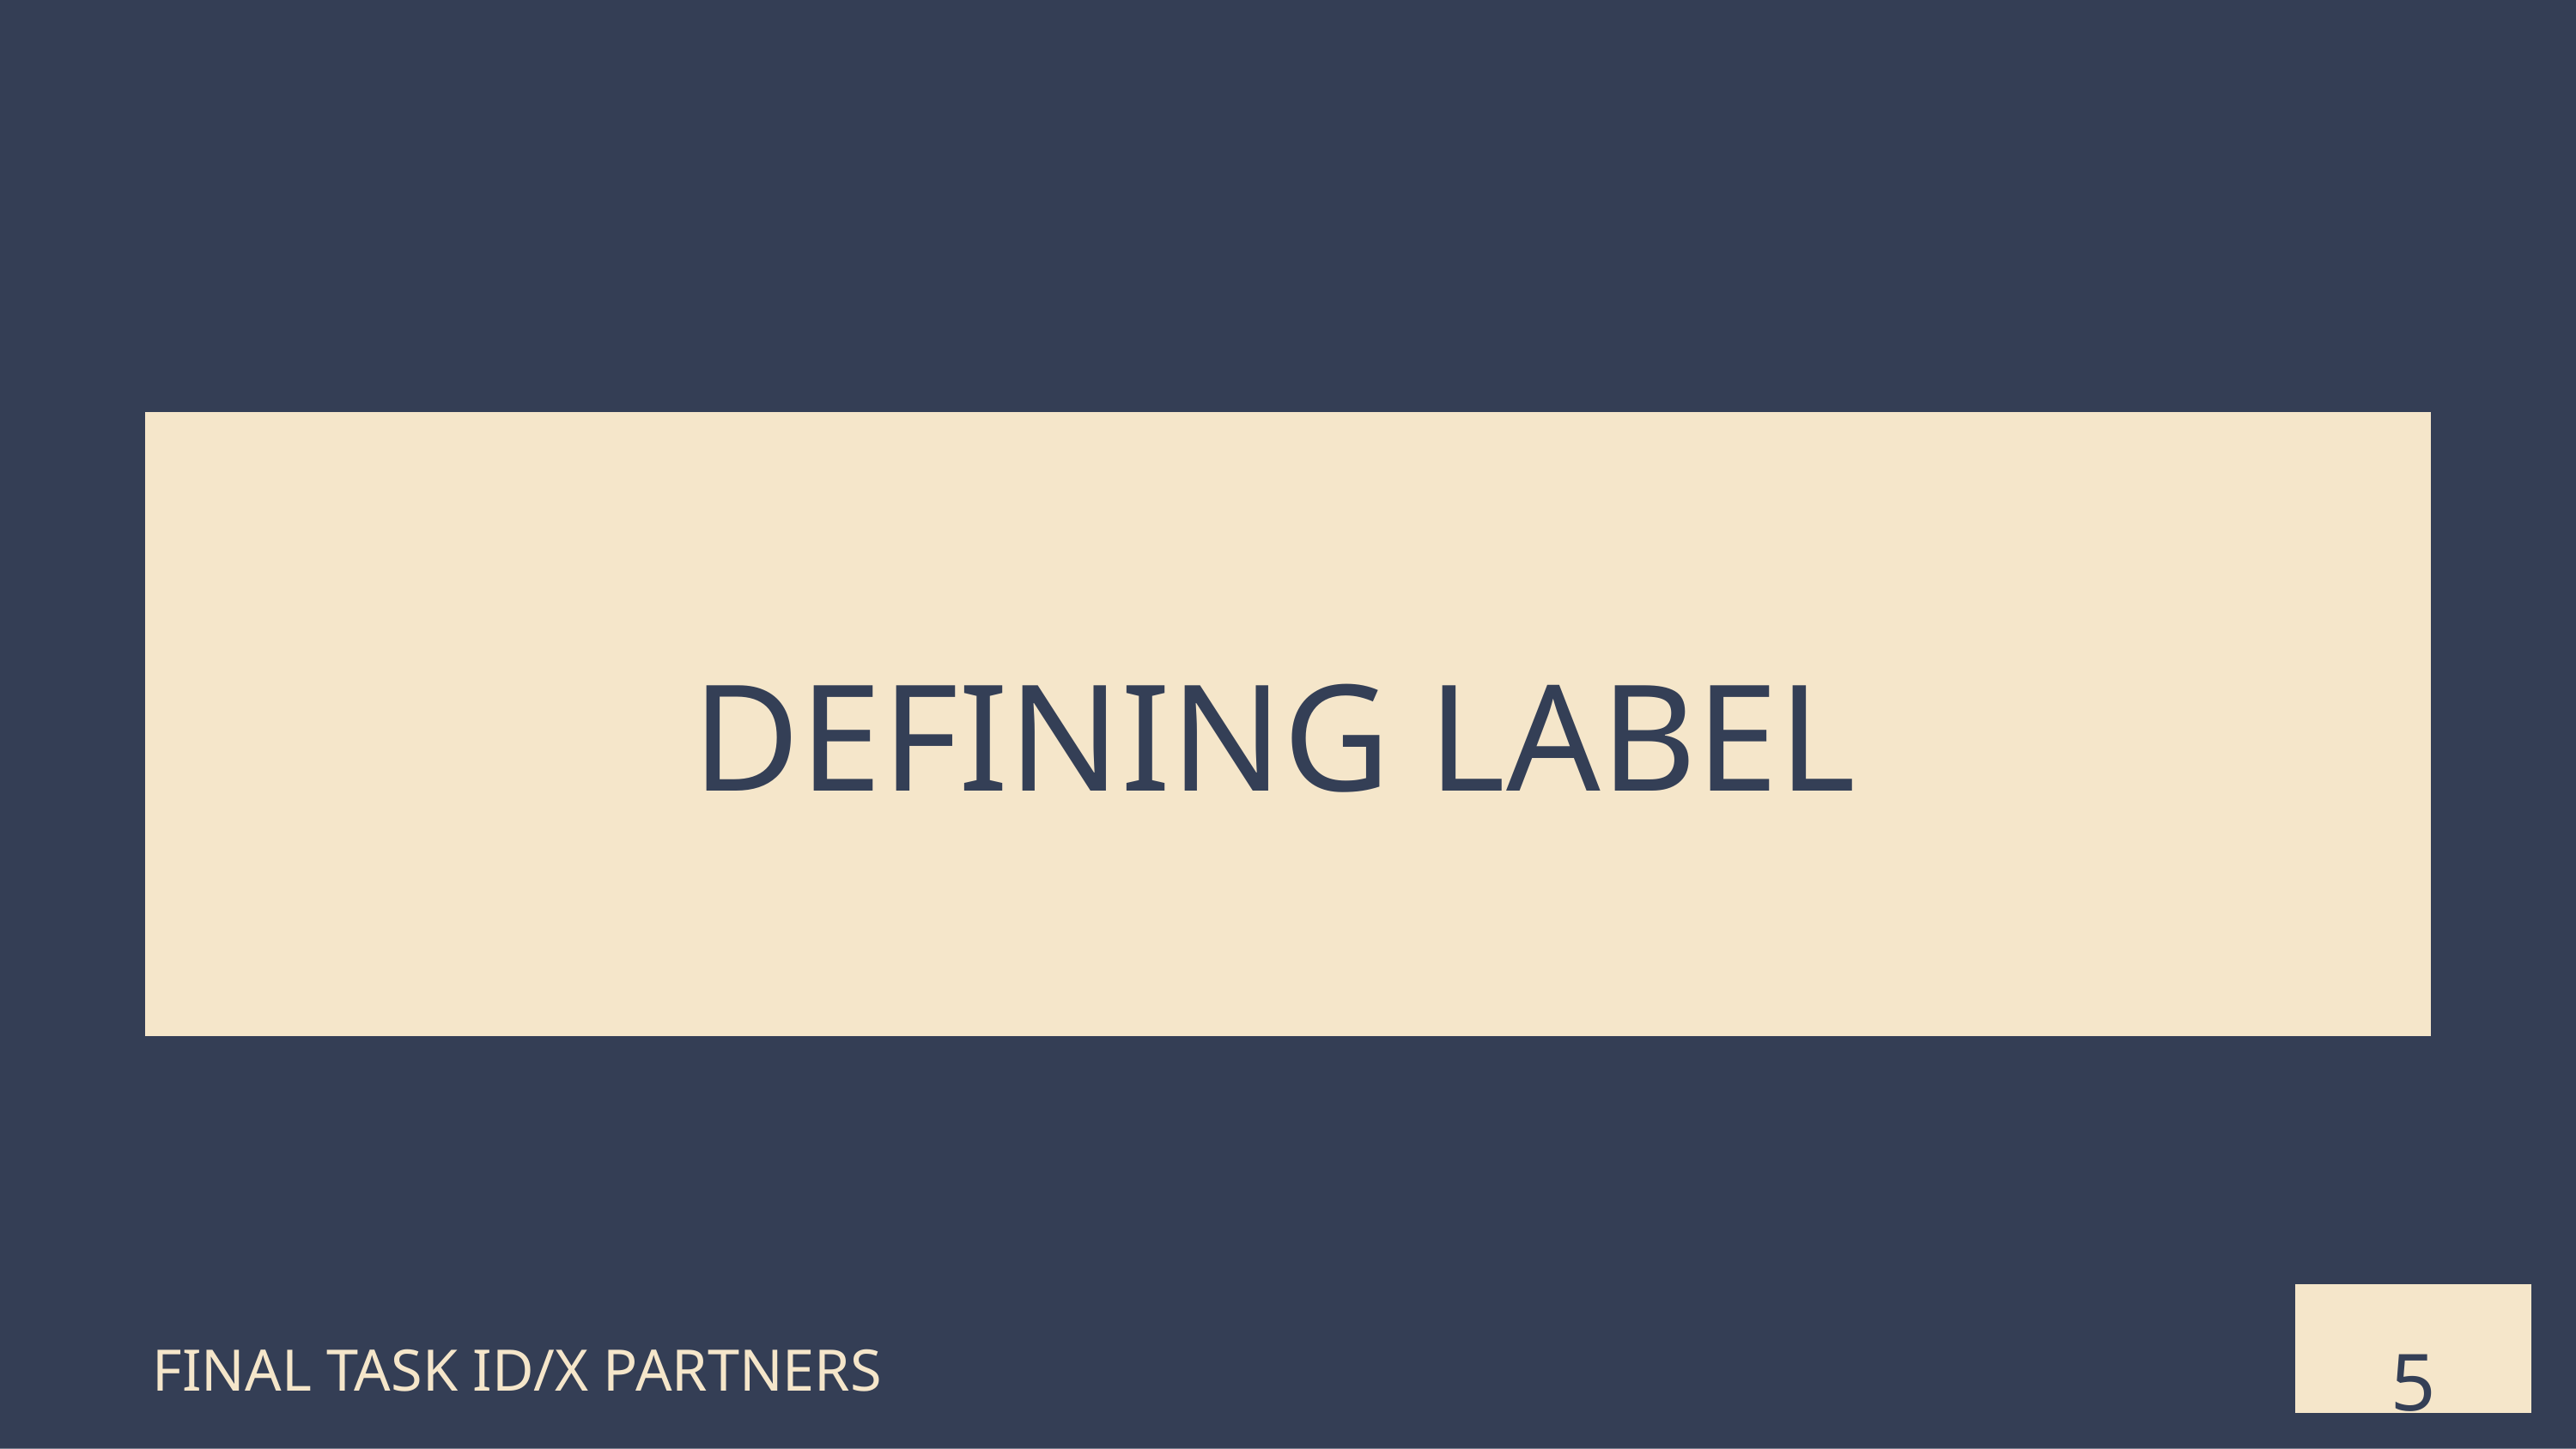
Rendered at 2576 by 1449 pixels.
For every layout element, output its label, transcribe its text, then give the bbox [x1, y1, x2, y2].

text_box 5 [2249, 1219, 2576, 1427]
text_box FINAL TASK ID/X PARTNERS [21, 1344, 1013, 1403]
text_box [144, 411, 2432, 1037]
